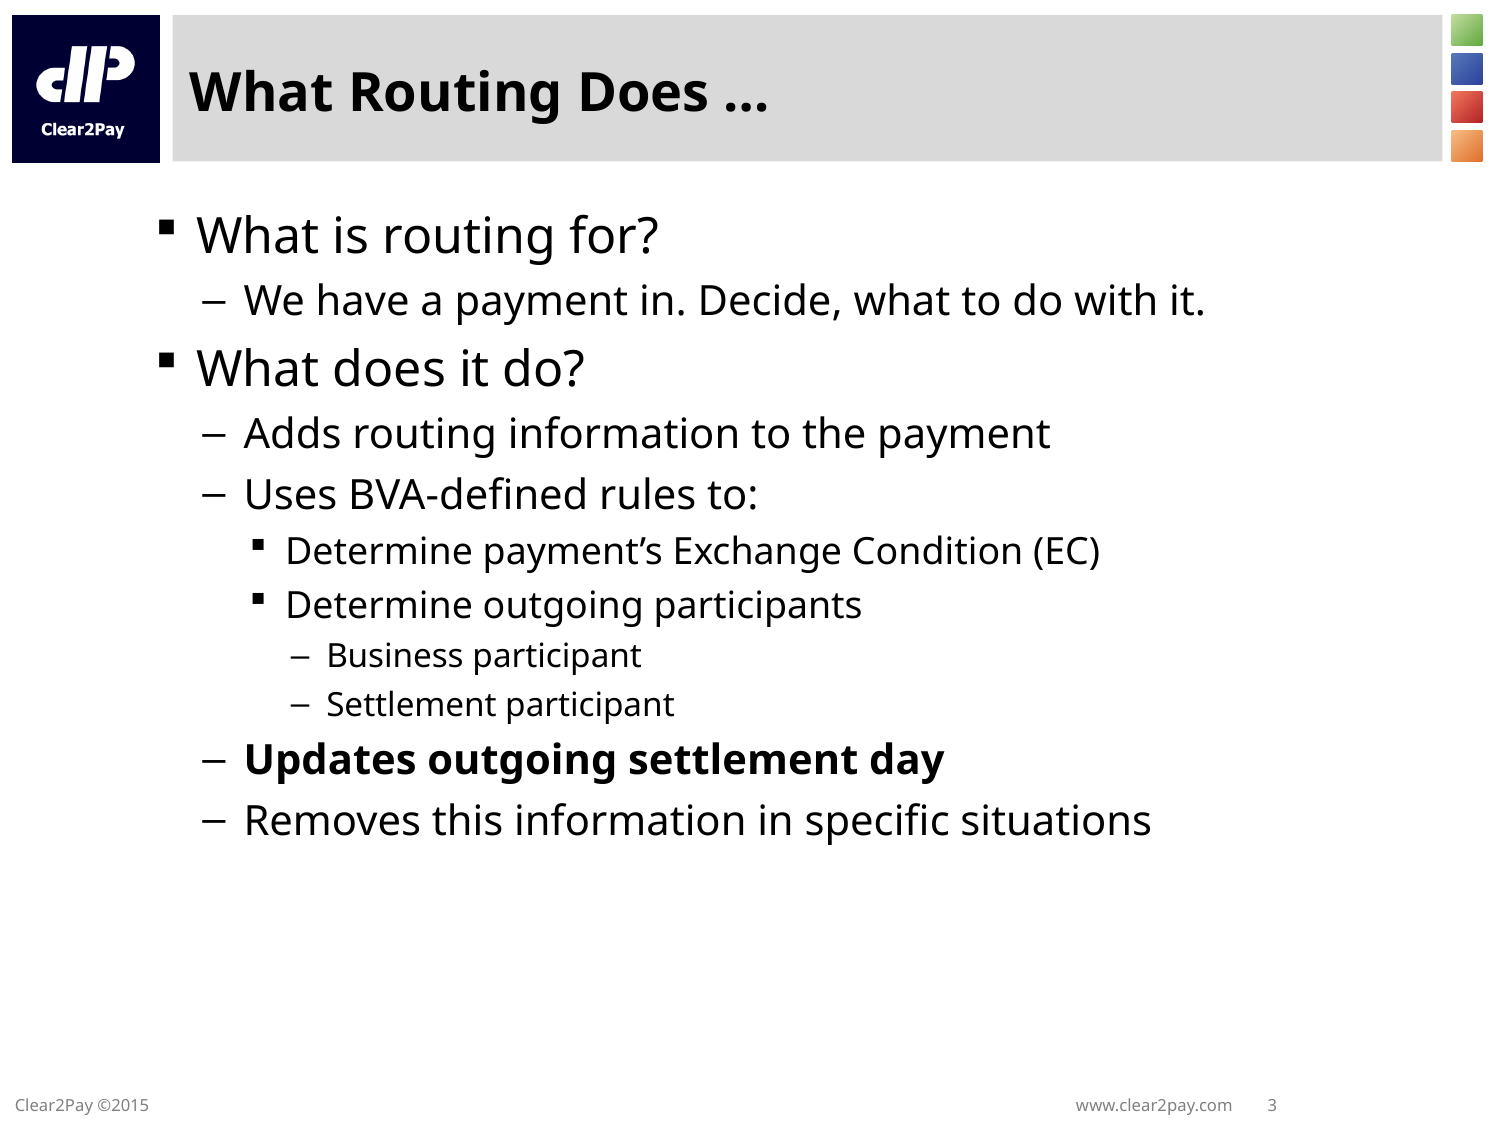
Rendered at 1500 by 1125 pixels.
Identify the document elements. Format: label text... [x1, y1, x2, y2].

title What Routing Does … [174, 24, 1436, 154]
list What is routing for? We have a payment in. Decide, what to do with it. What does it do? Adds routing information to the payment Uses BVA-defined rules to: Determine payment’s Exchange Condition (EC) Determine outgoing participants Business participant Settlement participant Updates outgoing settlement day Removes this information in specific situations [140, 196, 1487, 1067]
picture [12, 15, 160, 163]
